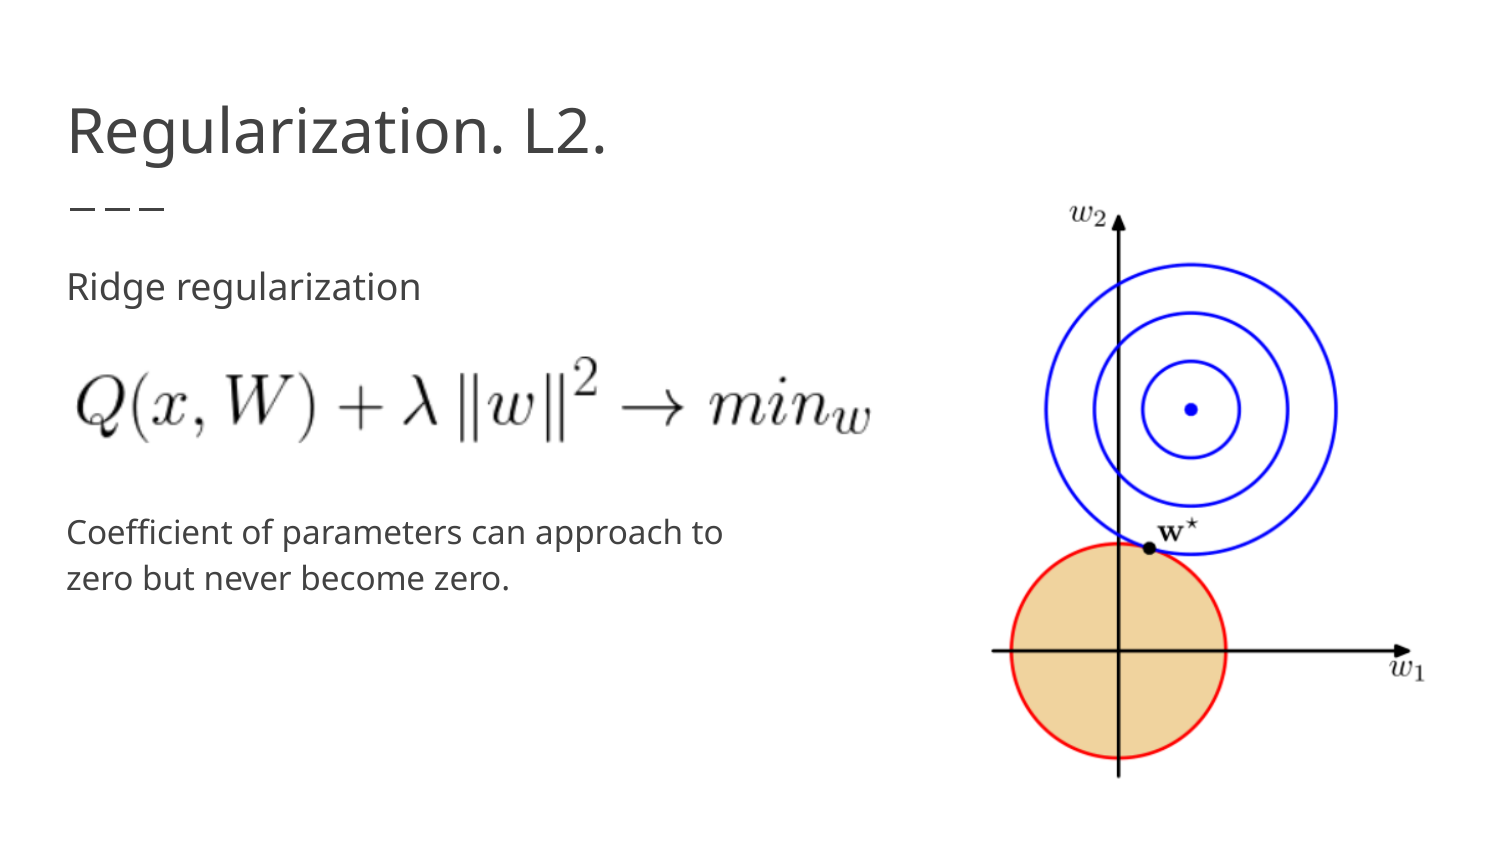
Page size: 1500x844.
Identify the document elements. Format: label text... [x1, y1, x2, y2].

list Ridge regularization Coefficient of parameters can approach to zero but never become zero. [51, 471, 750, 750]
title Regularization. L2. [51, 61, 1449, 182]
picture [50, 342, 890, 464]
list Ridge regularization Coefficient of parameters can approach to zero but never become zero. [51, 240, 750, 341]
picture [983, 181, 1431, 794]
